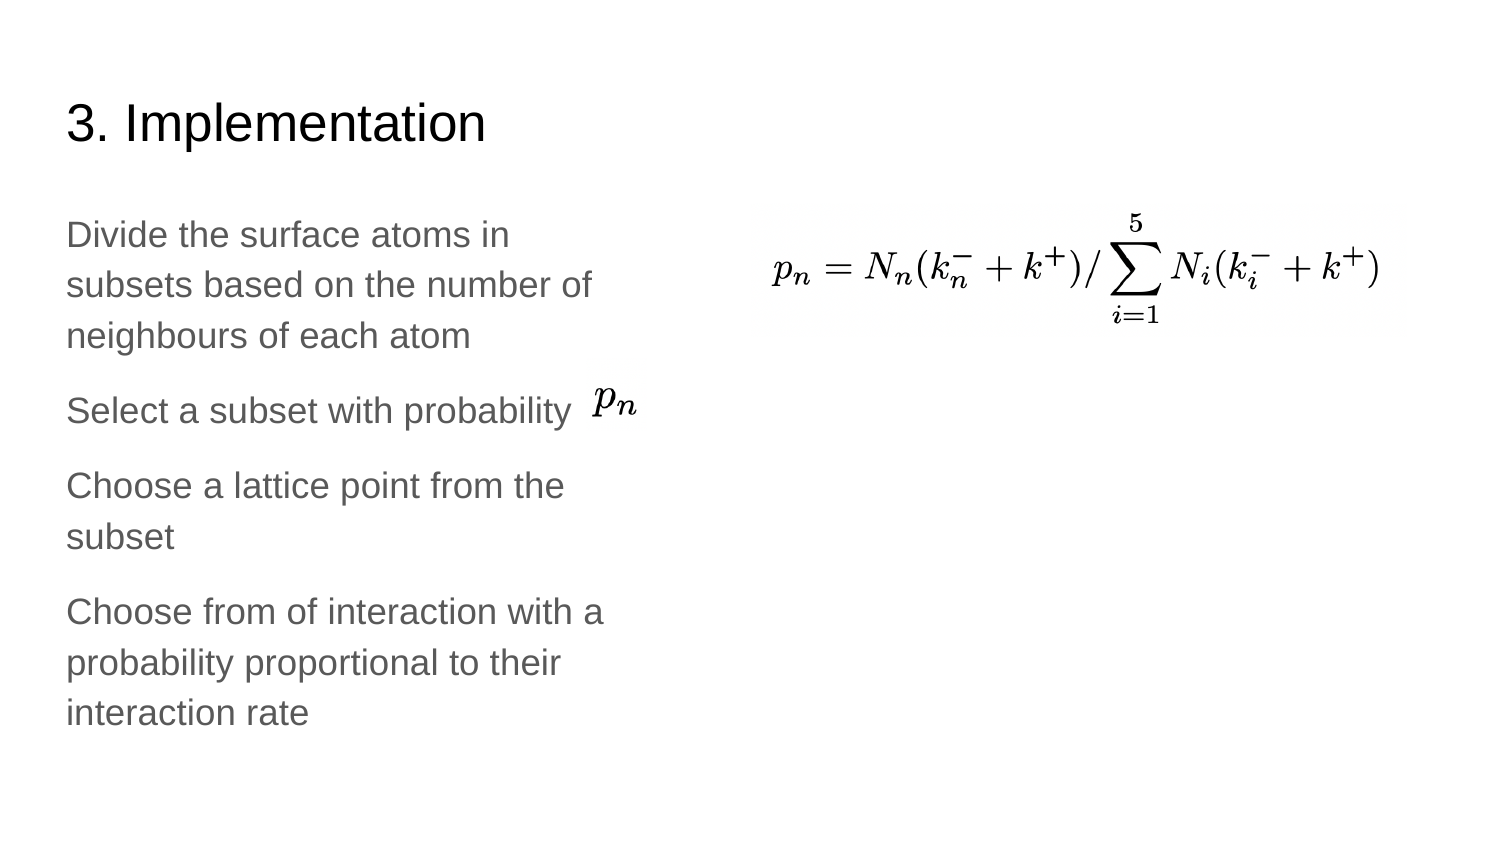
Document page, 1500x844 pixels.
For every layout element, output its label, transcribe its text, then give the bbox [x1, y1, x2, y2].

picture [749, 203, 1407, 337]
title 3. Implementation [51, 72, 1449, 167]
picture [585, 358, 647, 432]
list Divide the surface atoms in subsets based on the number of neighbours of each atom Select a subset with probability Choose a lattice point from the subset Choose from of interaction with a probability proportional to their interaction rate [51, 189, 634, 750]
